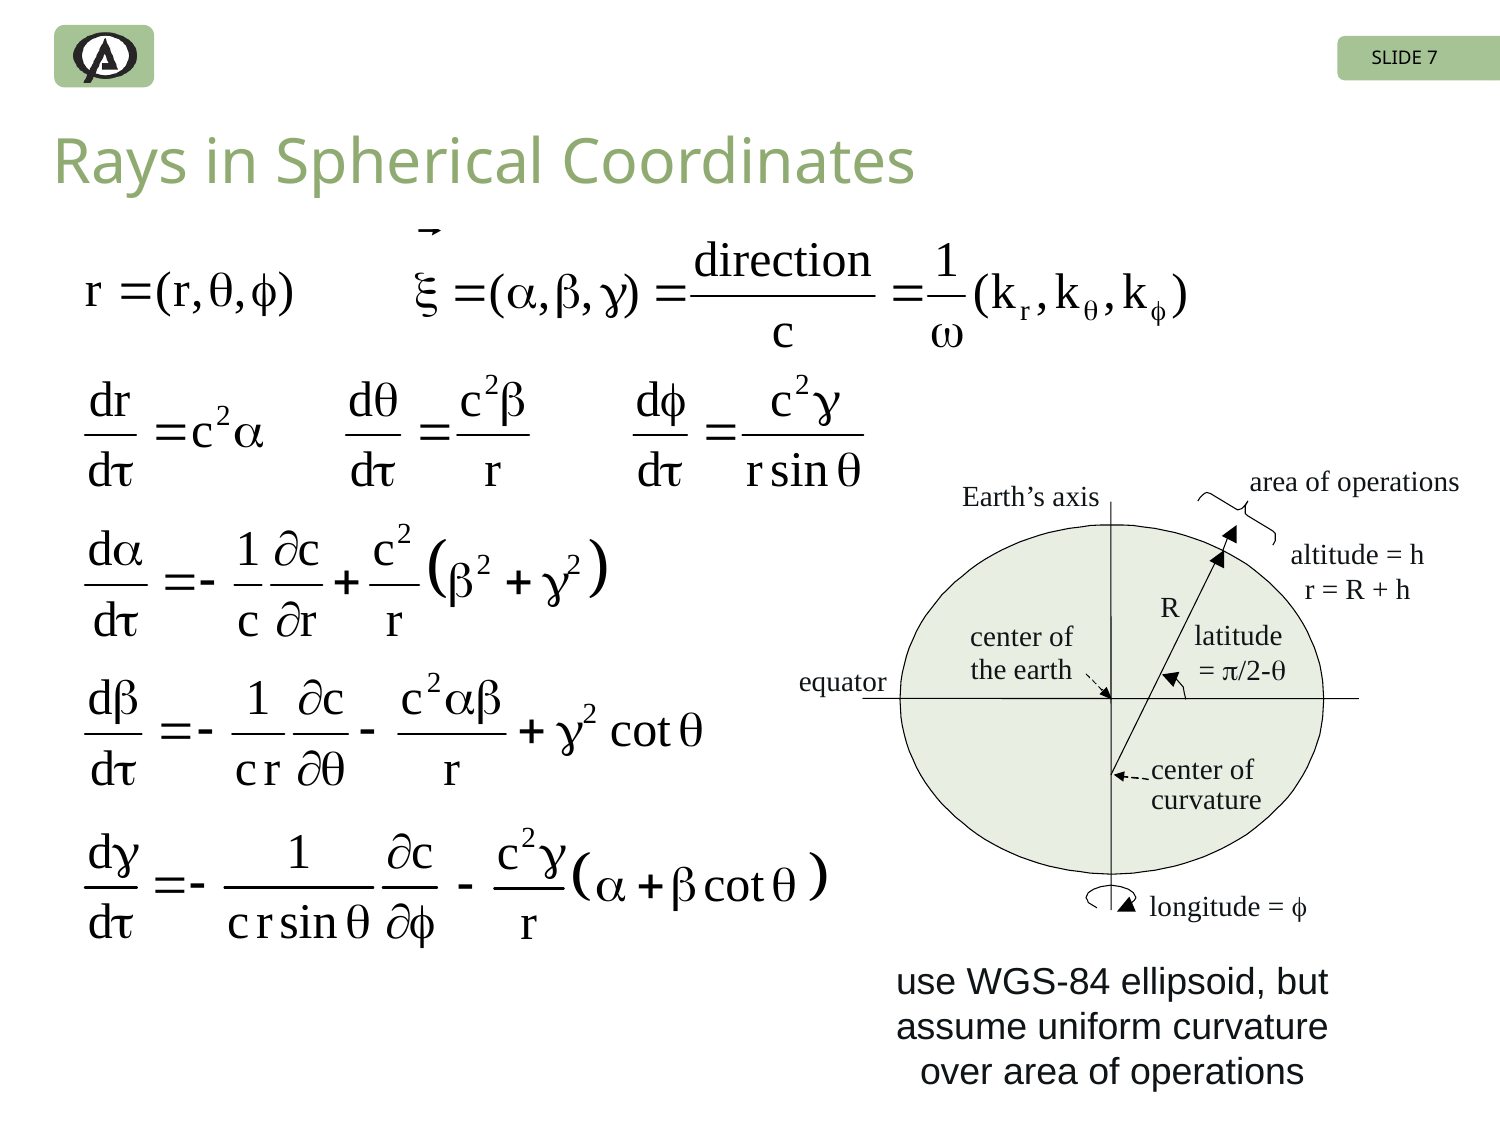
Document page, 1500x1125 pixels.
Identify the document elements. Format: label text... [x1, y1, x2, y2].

slide_number SLIDE 7 [1102, 37, 1454, 117]
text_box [407, 228, 1195, 359]
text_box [76, 820, 448, 963]
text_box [449, 813, 830, 952]
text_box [76, 509, 610, 648]
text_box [76, 658, 715, 810]
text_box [624, 367, 875, 499]
text_box use WGS-84 ellipsoid, but assume uniform curvature over area of operations [849, 949, 1375, 1100]
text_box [76, 368, 273, 499]
title Rays in Spherical Coordinates [37, 127, 1376, 216]
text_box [755, 462, 1461, 924]
picture [73, 32, 137, 83]
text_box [74, 260, 305, 328]
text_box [337, 360, 538, 499]
